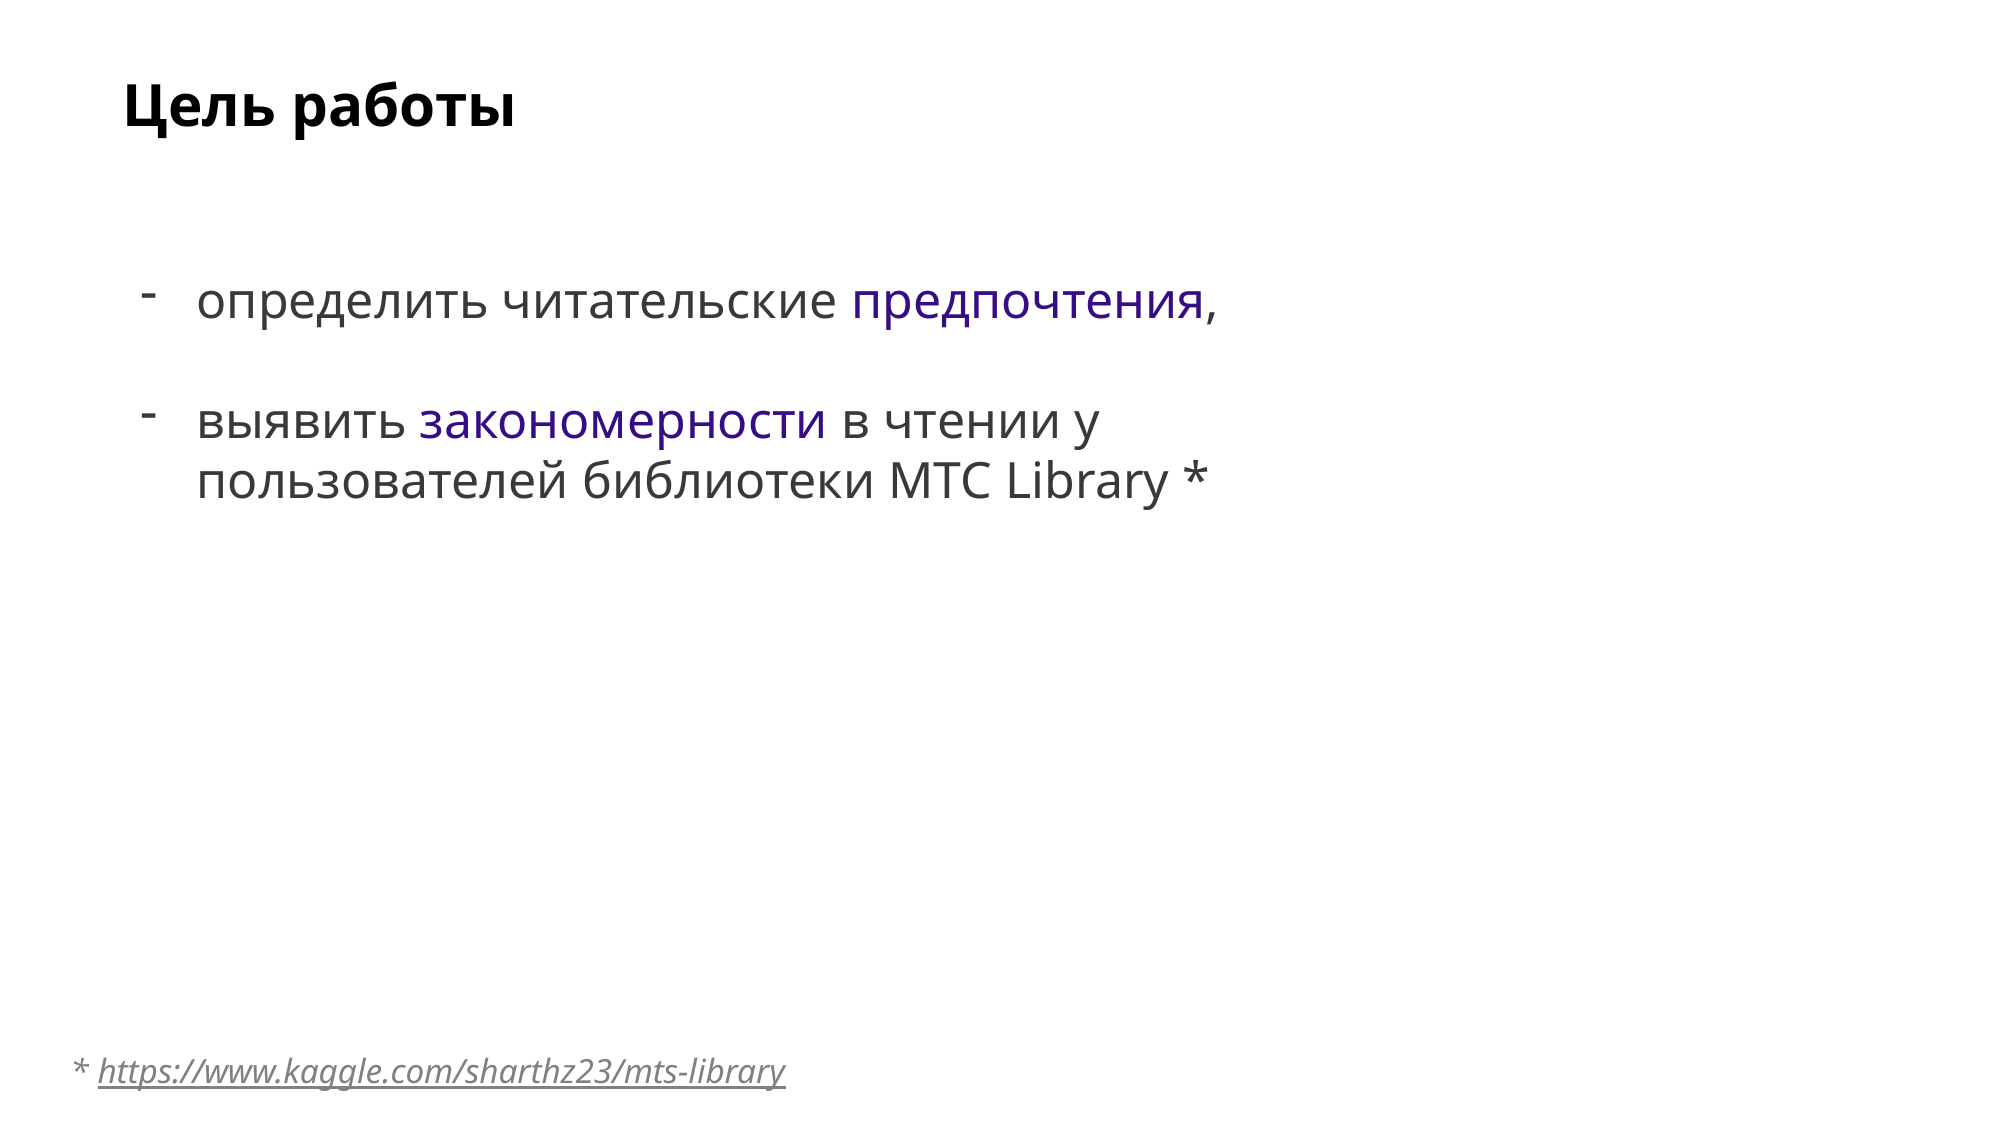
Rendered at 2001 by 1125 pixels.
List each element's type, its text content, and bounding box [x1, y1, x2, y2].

text_box Цель работы [108, 61, 1307, 146]
text_box определить читательские предпочтения, выявить закономерности в чтении у пользователей библиотеки МТС Library * [125, 261, 1255, 517]
text_box * https://www.kaggle.com/sharthz23/mts-library [55, 1042, 1331, 1103]
